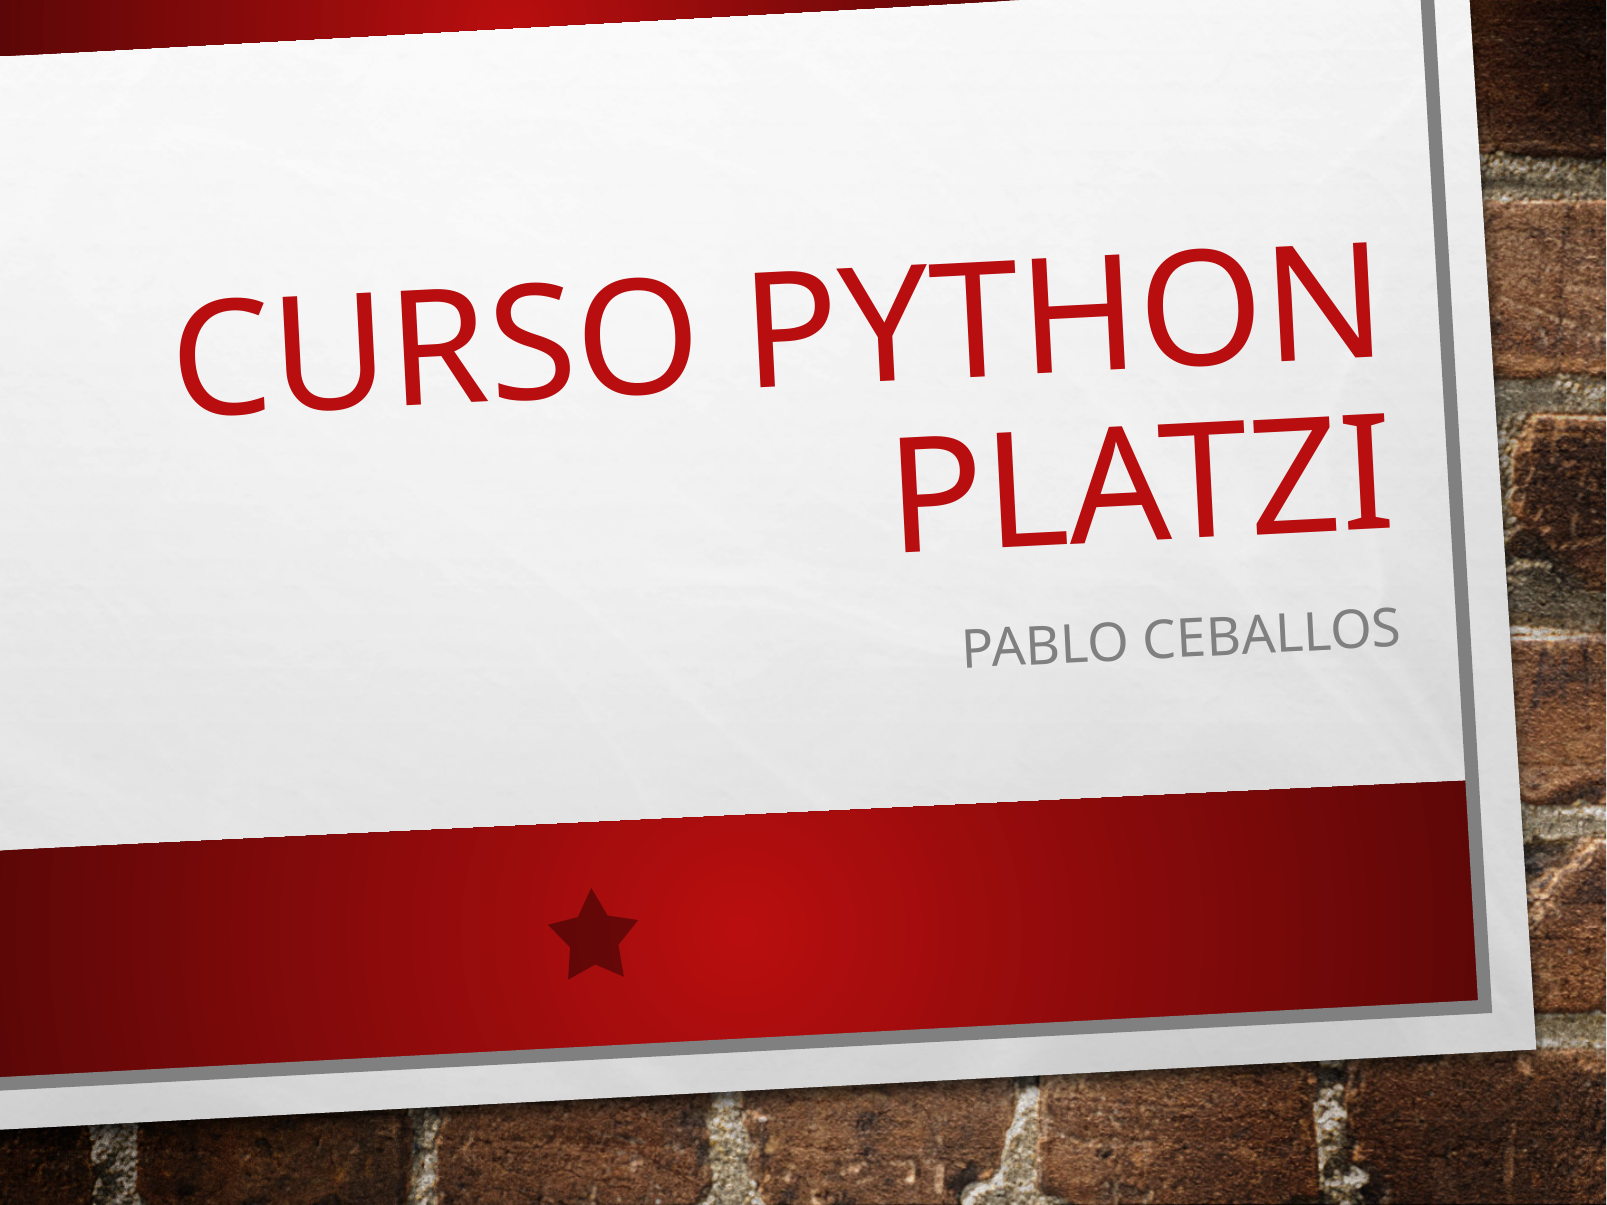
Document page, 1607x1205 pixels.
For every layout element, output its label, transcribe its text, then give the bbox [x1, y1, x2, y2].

picture [0, 0, 1607, 1205]
title Curso Python Platzi [67, 83, 1415, 638]
subtitle Pablo Ceballos [95, 570, 1419, 737]
